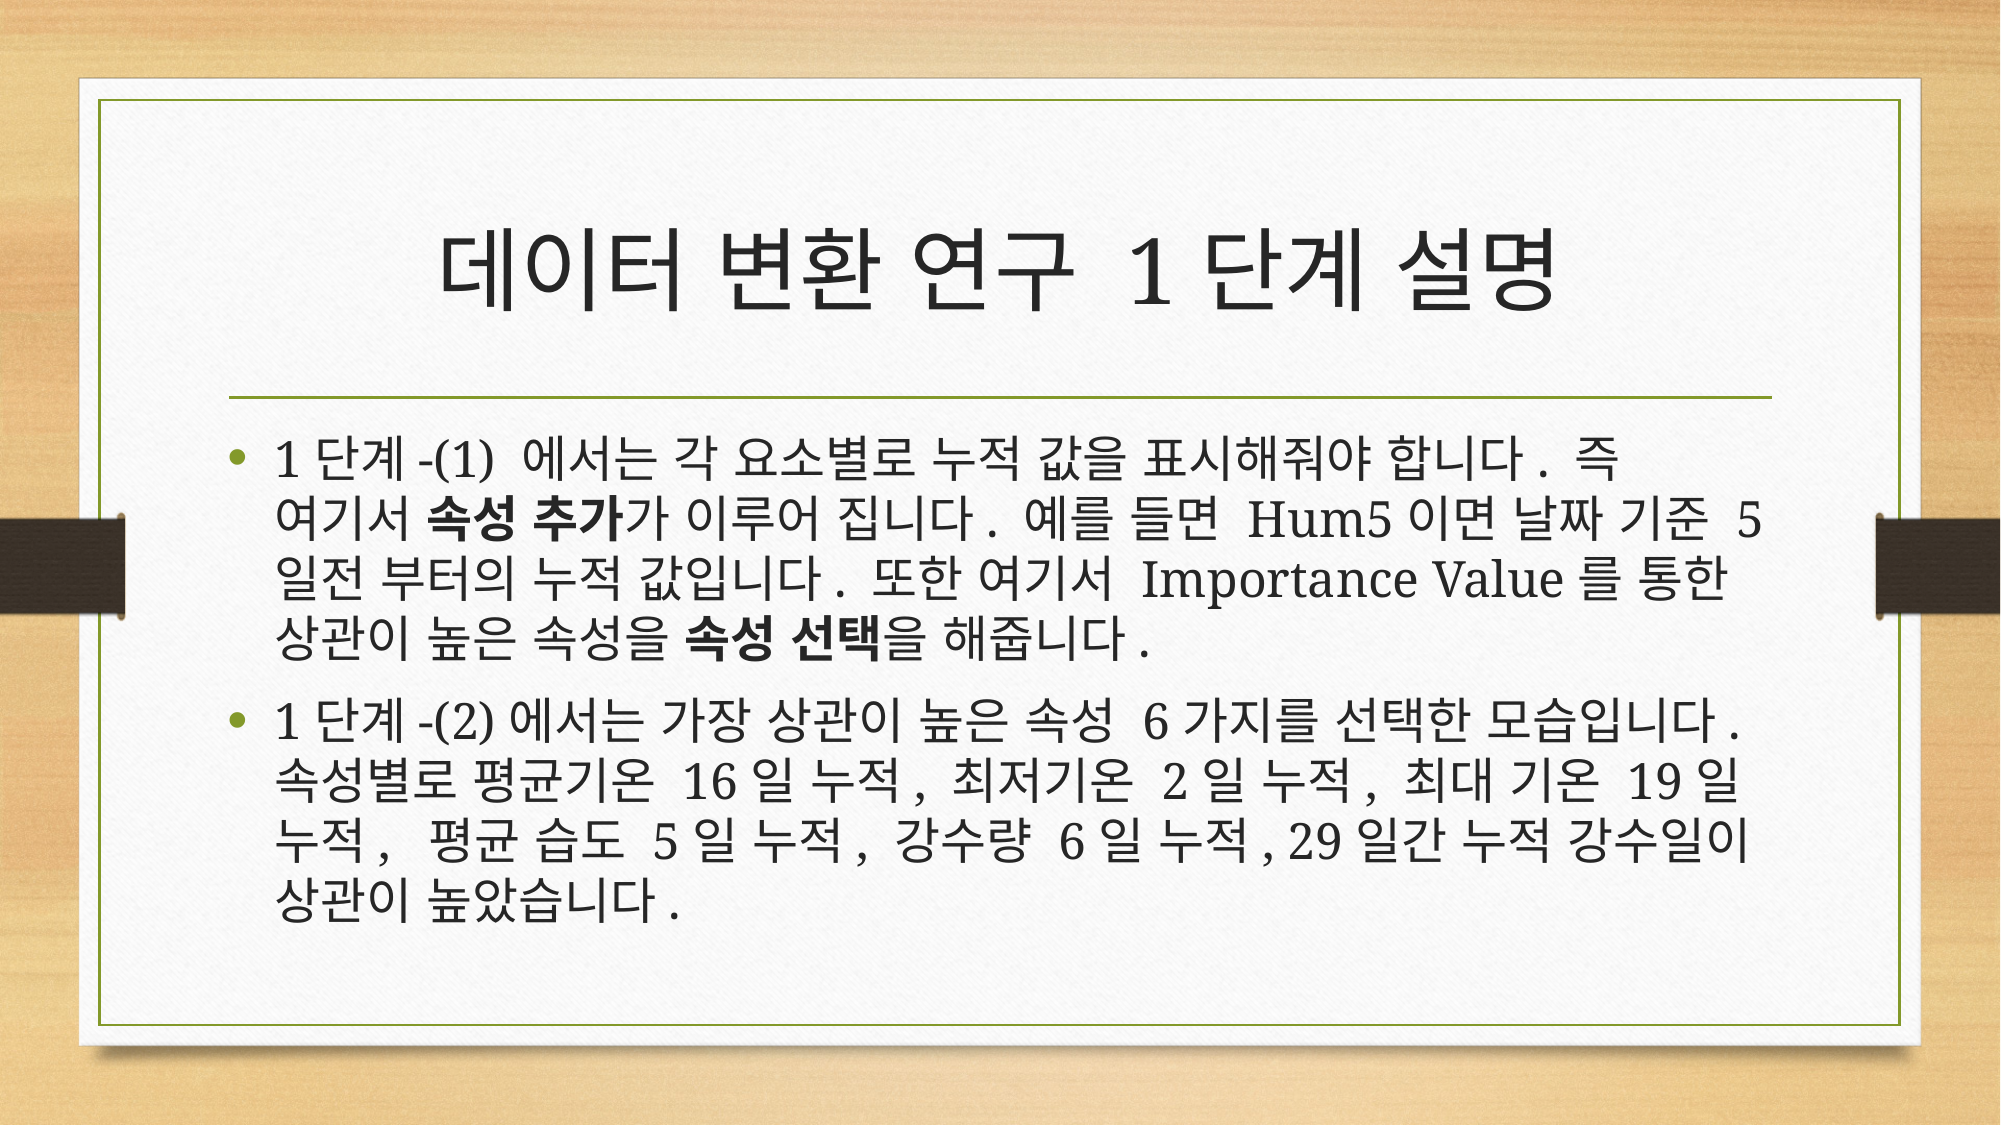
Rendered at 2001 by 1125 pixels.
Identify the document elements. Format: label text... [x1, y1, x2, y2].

list 1단계-(1) 에서는 각 요소별로 누적 값을 표시해줘야 합니다. 즉 여기서 속성 추가가 이루어 집니다. 예를 들면 Hum5이면 날짜 기준 5일전 부터의 누적 값입니다. 또한 여기서 Importance Value를 통한 상관이 높은 속성을 속성 선택을 해줍니다. 1단계-(2)에서는 가장 상관이 높은 속성 6가지를 선택한 모습입니다. 속성별로 평균기온 16일 누적, 최저기온 2일 누적, 최대 기온 19일 누적, 평균 습도 5일 누적, 강수량 6일 누적, 29일간 누적 강수일이 상관이 높았습니다. [212, 419, 1788, 964]
picture [0, 0, 2001, 1125]
title 데이터 변환 연구 1단계 설명 [212, 161, 1788, 375]
